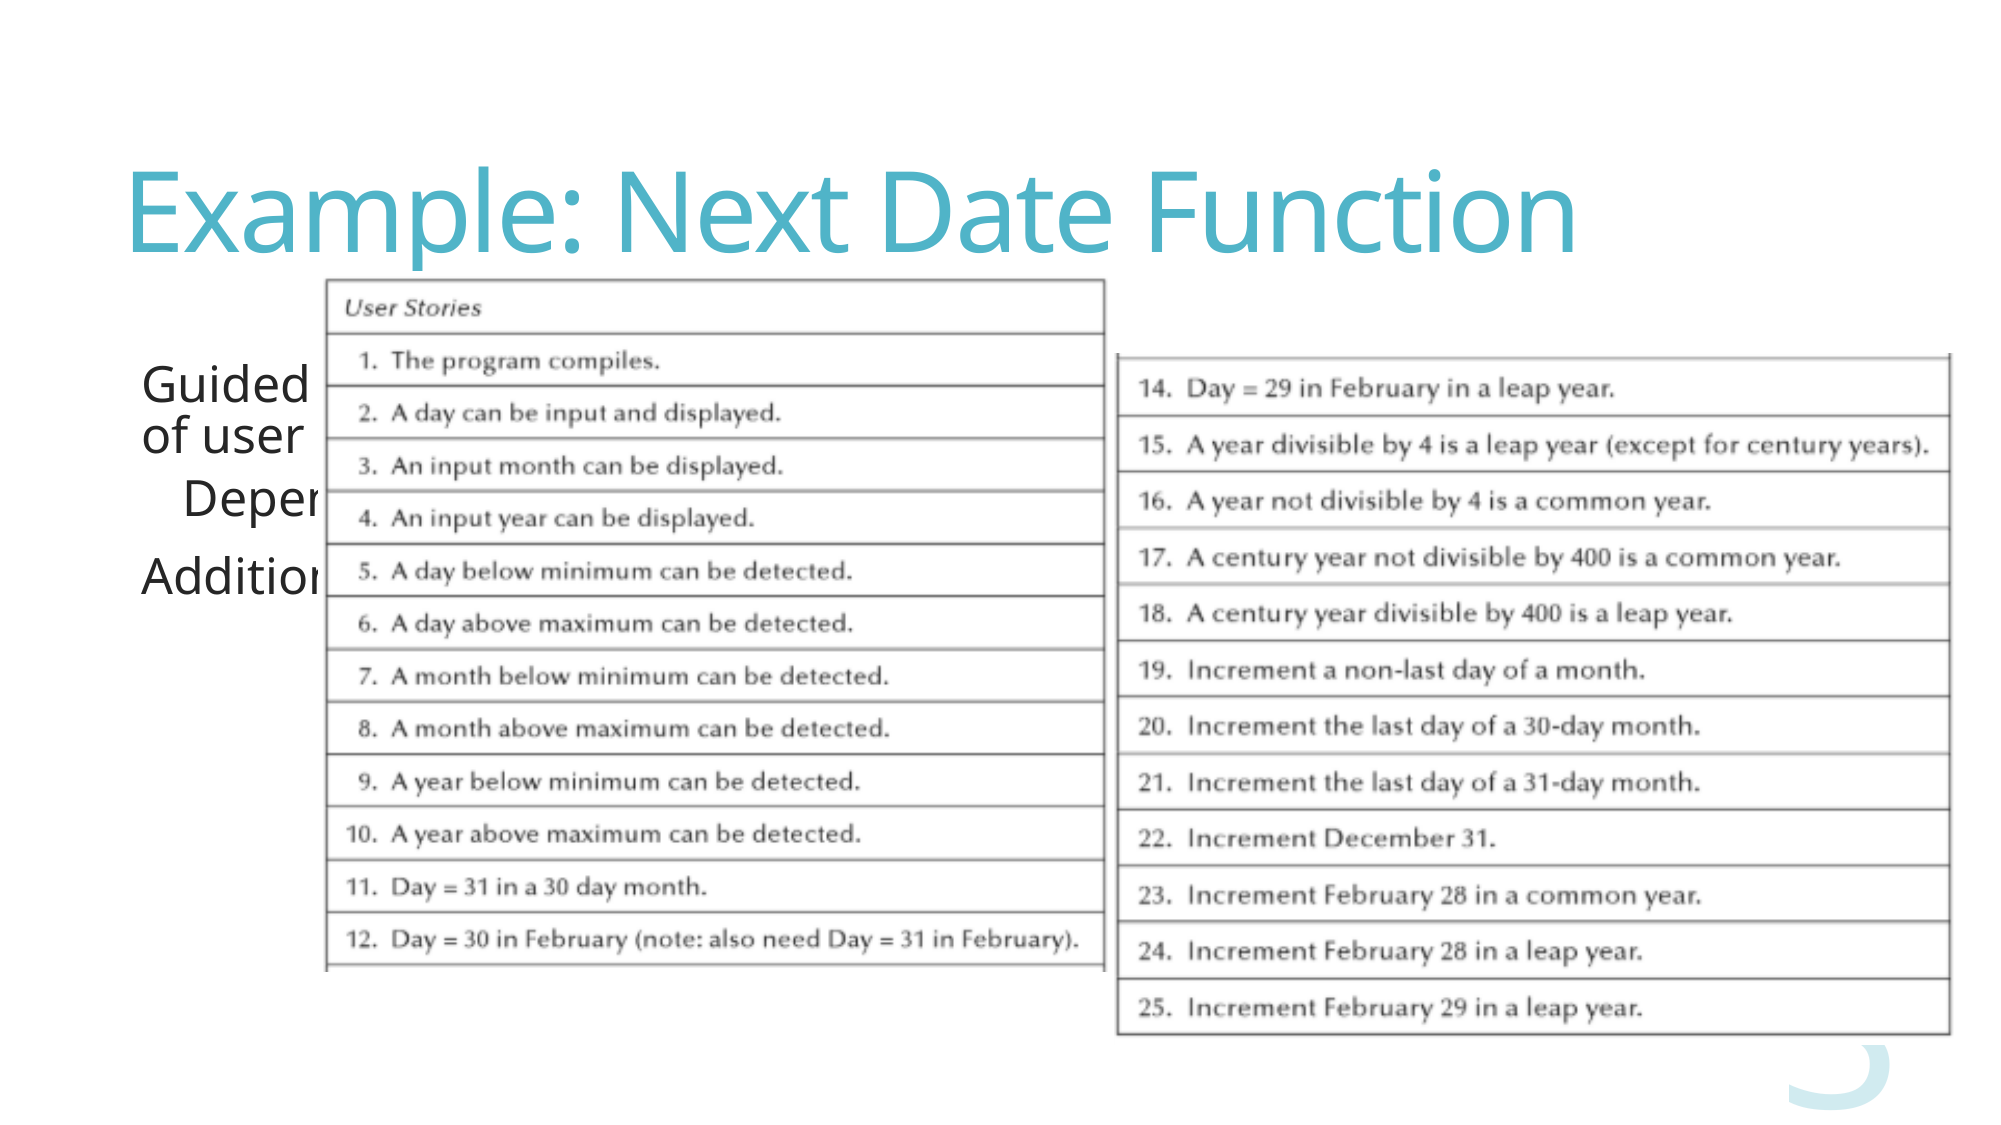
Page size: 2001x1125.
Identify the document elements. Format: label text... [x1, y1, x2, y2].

slide_number 3 [1437, 1045, 1918, 1125]
title Example: Next Date Function [107, 81, 1875, 354]
list Guided by sequence of user stories Dependent on order Additional user stories [110, 353, 317, 972]
picture [317, 271, 1959, 1045]
